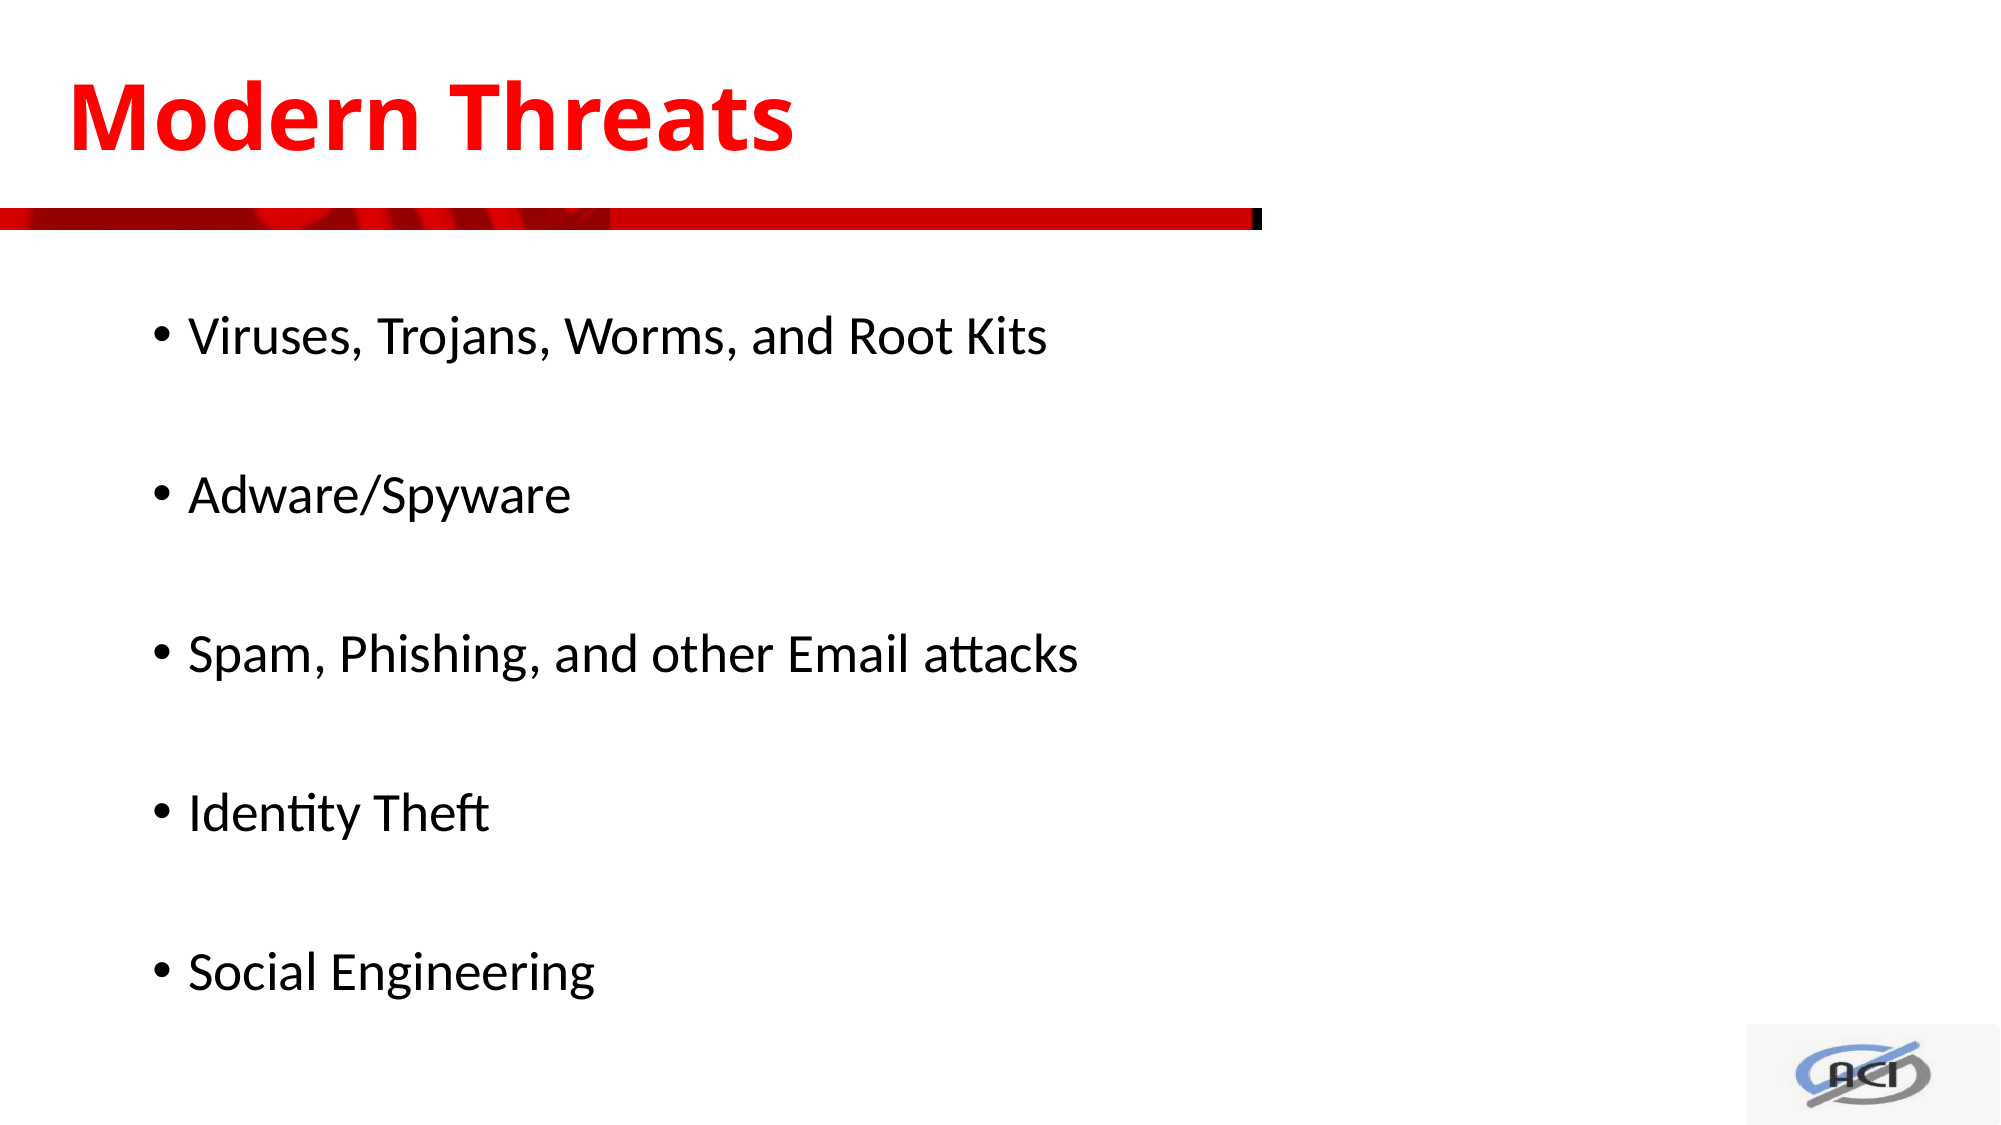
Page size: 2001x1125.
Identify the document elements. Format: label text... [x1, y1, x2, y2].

picture [1746, 1024, 2000, 1125]
picture [0, 208, 1262, 230]
list Viruses, Trojans, Worms, and Root Kits Adware/Spyware Spam, Phishing, and other Email attacks Identity Theft Social Engineering [137, 299, 1863, 1014]
title Modern Threats [51, 11, 1777, 230]
